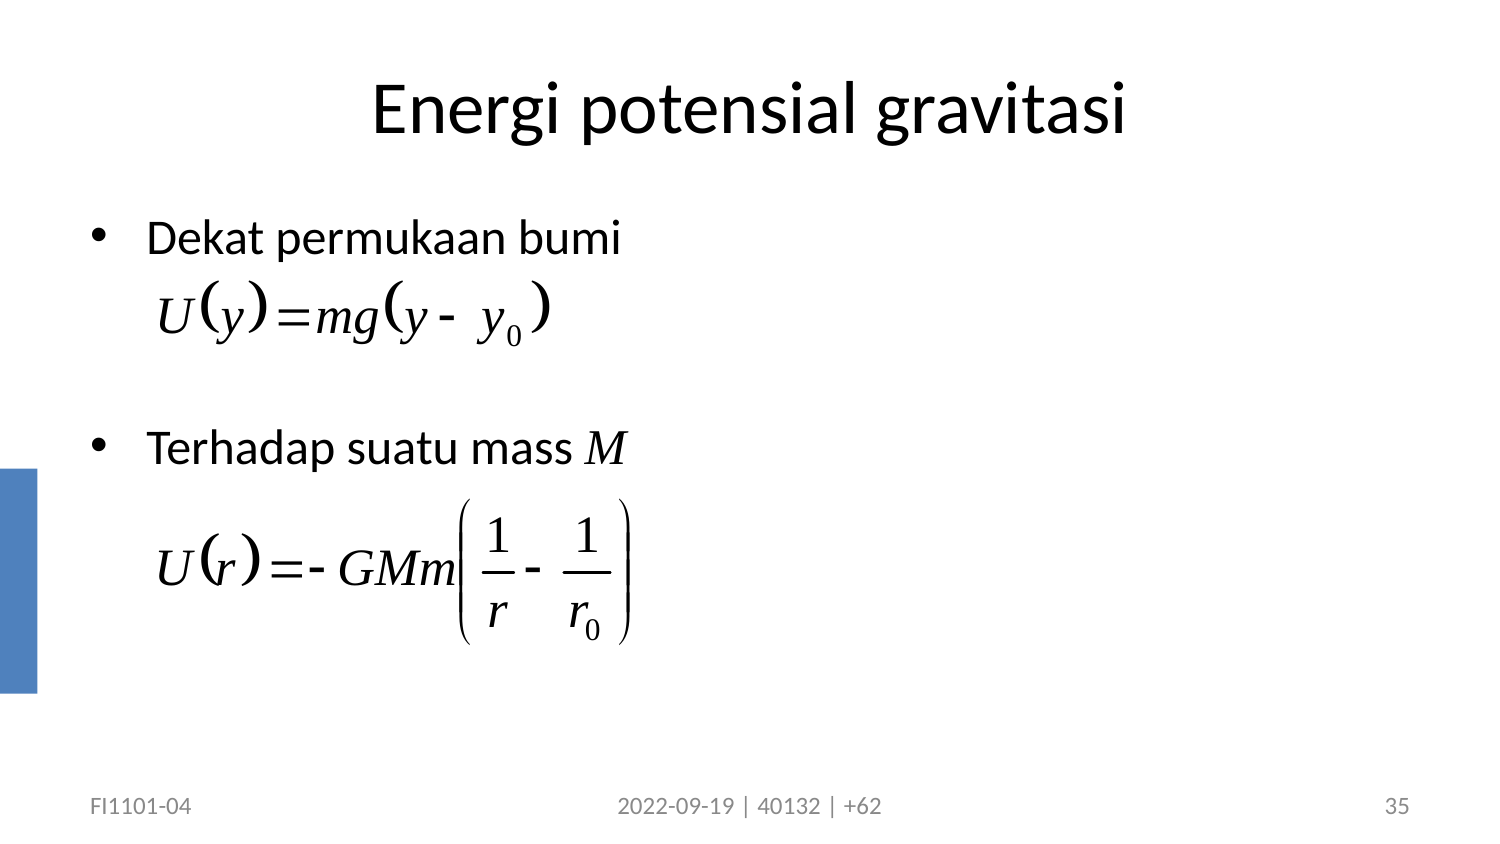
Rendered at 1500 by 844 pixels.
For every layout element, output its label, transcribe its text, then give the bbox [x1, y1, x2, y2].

footer 2022-09-19 | 40132 | +62 [512, 782, 988, 827]
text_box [149, 280, 555, 360]
title Energi potensial gravitasi [74, 33, 1426, 175]
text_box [149, 485, 649, 660]
list Dekat permukaan bumi Terhadap suatu mass M [74, 196, 1426, 754]
slide_number FI1101-04 [75, 782, 463, 827]
slide_number 35 [1074, 782, 1425, 827]
